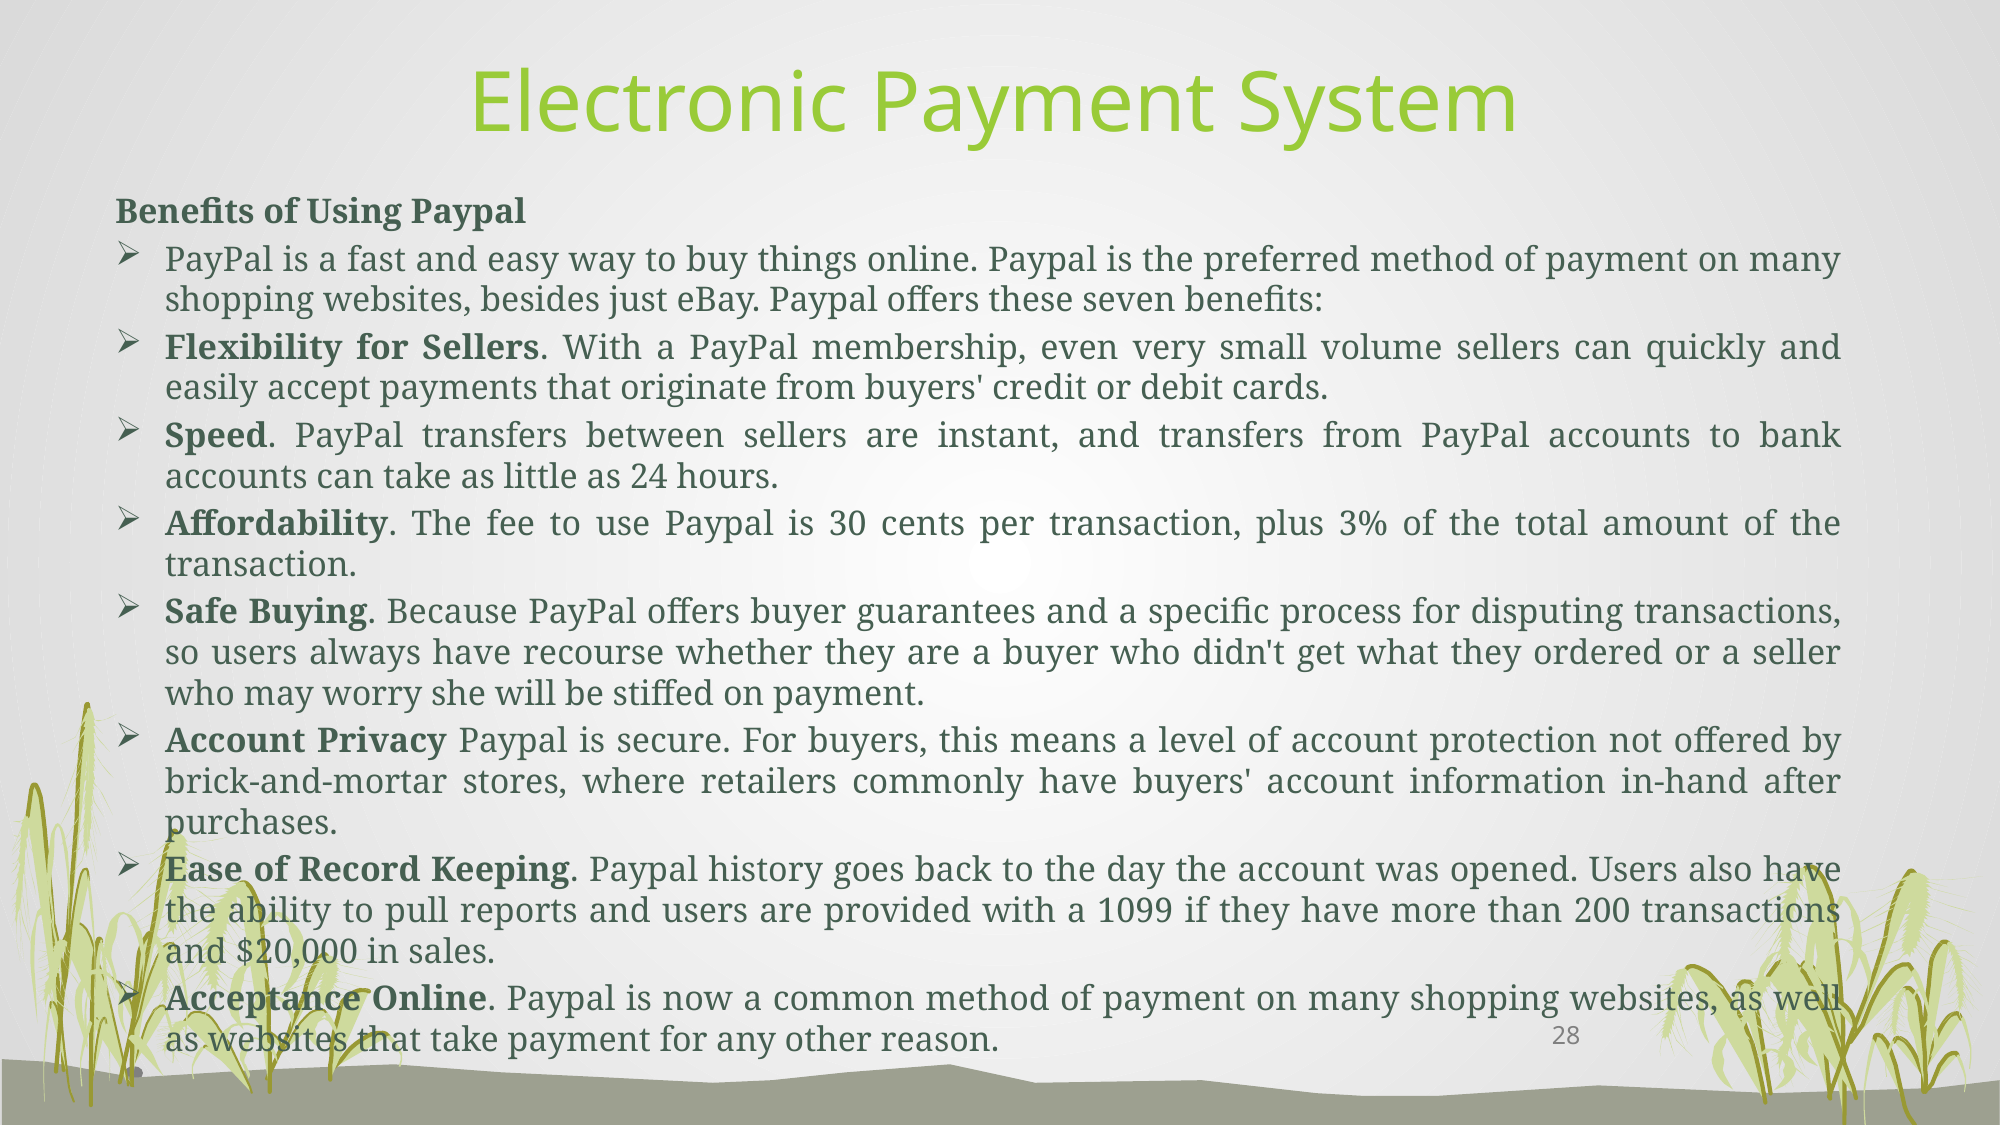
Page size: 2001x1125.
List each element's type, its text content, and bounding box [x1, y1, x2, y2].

title Electronic Payment System [72, 20, 1917, 156]
list Benefits of Using Paypal PayPal is a fast and easy way to buy things online. Paypal is the preferred method of payment on many shopping websites, besides just eBay. Paypal offers these seven benefits: Flexibility for Sellers. With a PayPal membership, even very small volume sellers can quickly and easily accept payments that originate from buyers' credit or debit cards. Speed. PayPal transfers between sellers are instant, and transfers from PayPal accounts to bank accounts can take as little as 24 hours. Affordability. The fee to use Paypal is 30 cents per transaction, plus 3% of the total amount of the transaction. Safe Buying. Because PayPal offers buyer guarantees and a specific process for disputing transactions, so users always have recourse whether they are a buyer who didn't get what they ordered or a seller who may worry she will be stiffed on payment. Account Privacy Paypal is secure. For buyers, this means a level of account protection not offered by brick-and-mortar stores, where retailers commonly have buyers' account information in-hand after purchases. Ease of Record Keeping. Paypal history goes back to the day the account was opened. Users also have the ability to pull reports and users are provided with a 1099 if they have more than 200 transactions and $20,000 in sales. Acceptance Online. Paypal is now a common method of payment on many shopping websites, as well as websites that take payment for any other reason. [100, 182, 1859, 1067]
